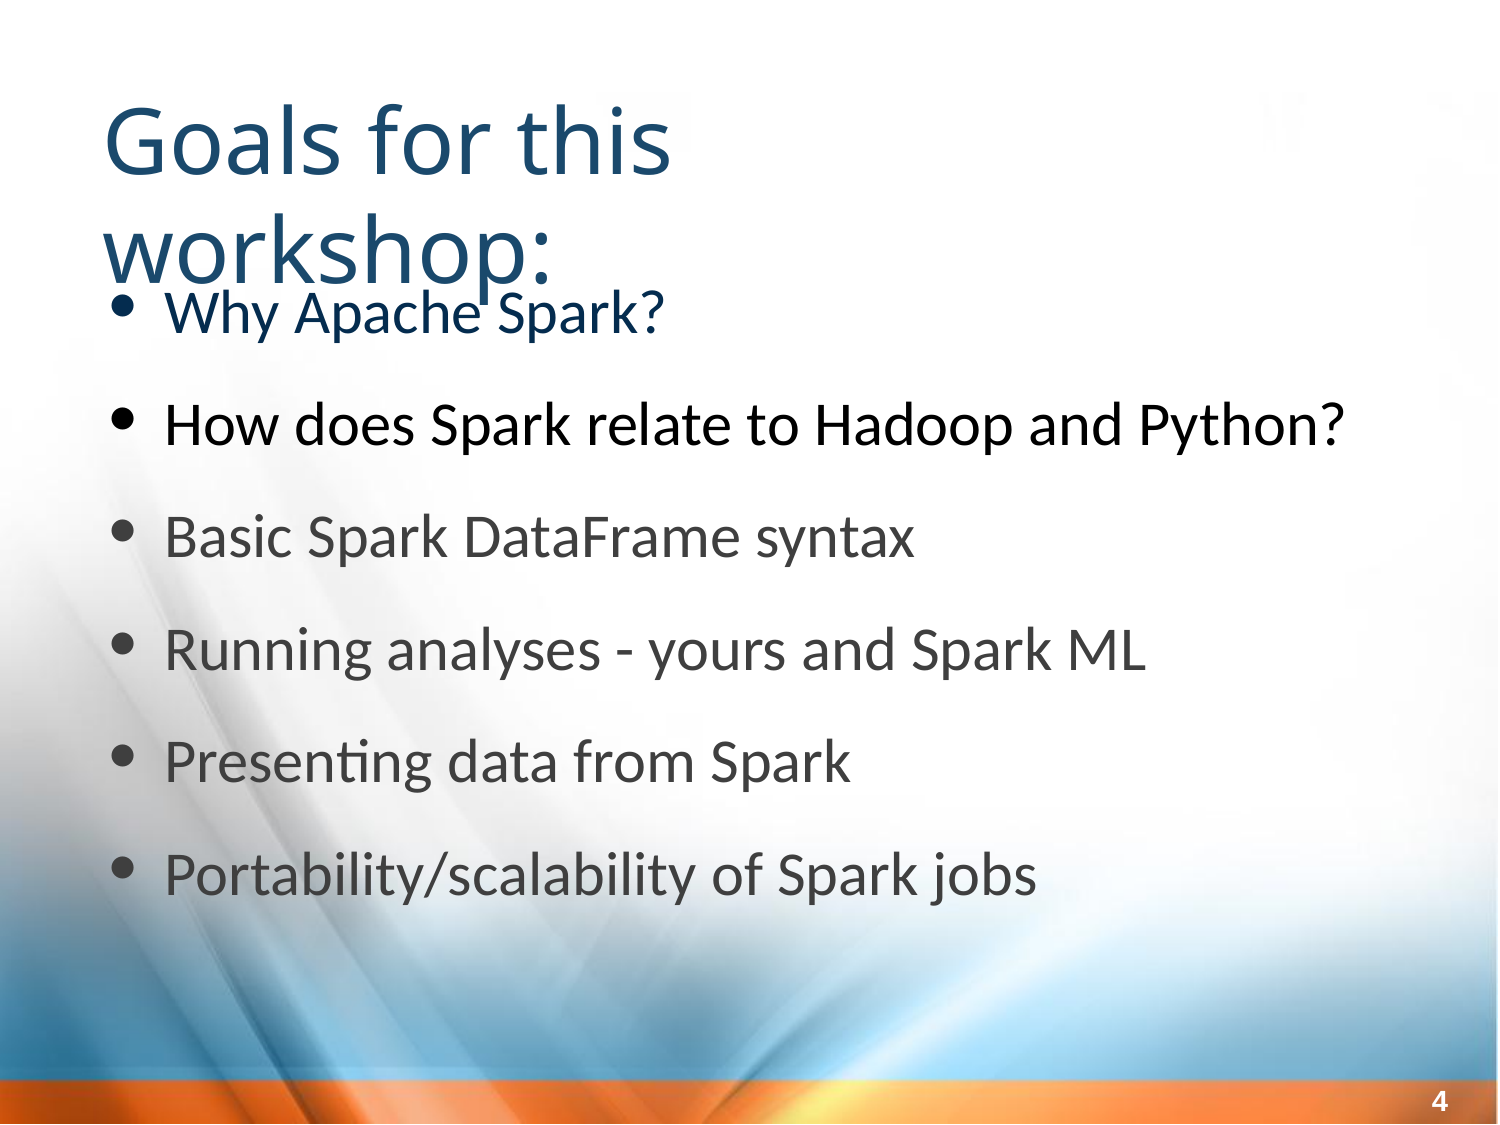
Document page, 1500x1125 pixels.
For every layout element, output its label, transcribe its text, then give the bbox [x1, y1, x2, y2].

text_box Goals for this workshop: [87, 74, 1150, 202]
picture [0, 0, 1498, 1124]
text_box Why Apache Spark? How does Spark relate to Hadoop and Python? Basic Spark DataFrame syntax Running analyses - yours and Spark ML Presenting data from Spark Portability/scalability of Spark jobs [92, 225, 1500, 951]
